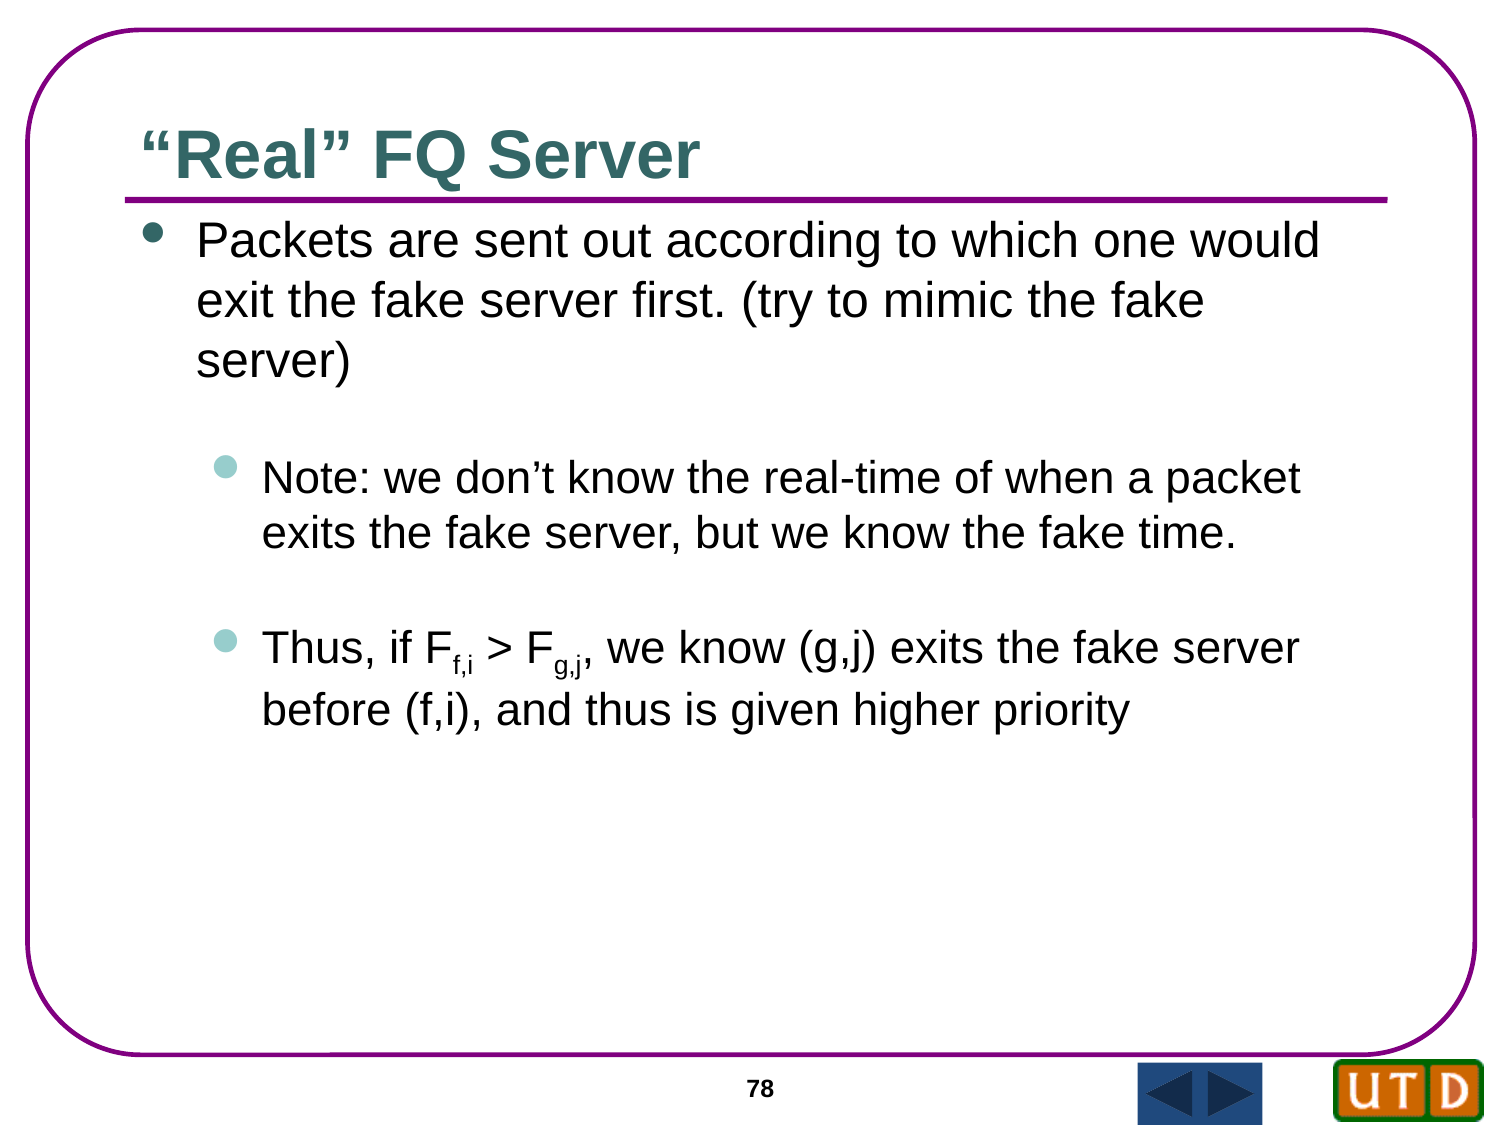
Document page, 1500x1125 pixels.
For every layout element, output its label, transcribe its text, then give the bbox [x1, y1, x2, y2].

picture [1333, 1059, 1484, 1122]
text_box Packets are sent out according to which one would exit the fake server first. (try to mimic the fake server) Note: we don’t know the real-time of when a packet exits the fake server, but we know the fake time. Thus, if Ff,i > Fg,j, we know (g,j) exits the fake server before (f,i), and thus is given higher priority [125, 199, 1388, 925]
text_box 78 [731, 1065, 907, 1116]
text_box “Real” FQ Server [125, 87, 1388, 199]
